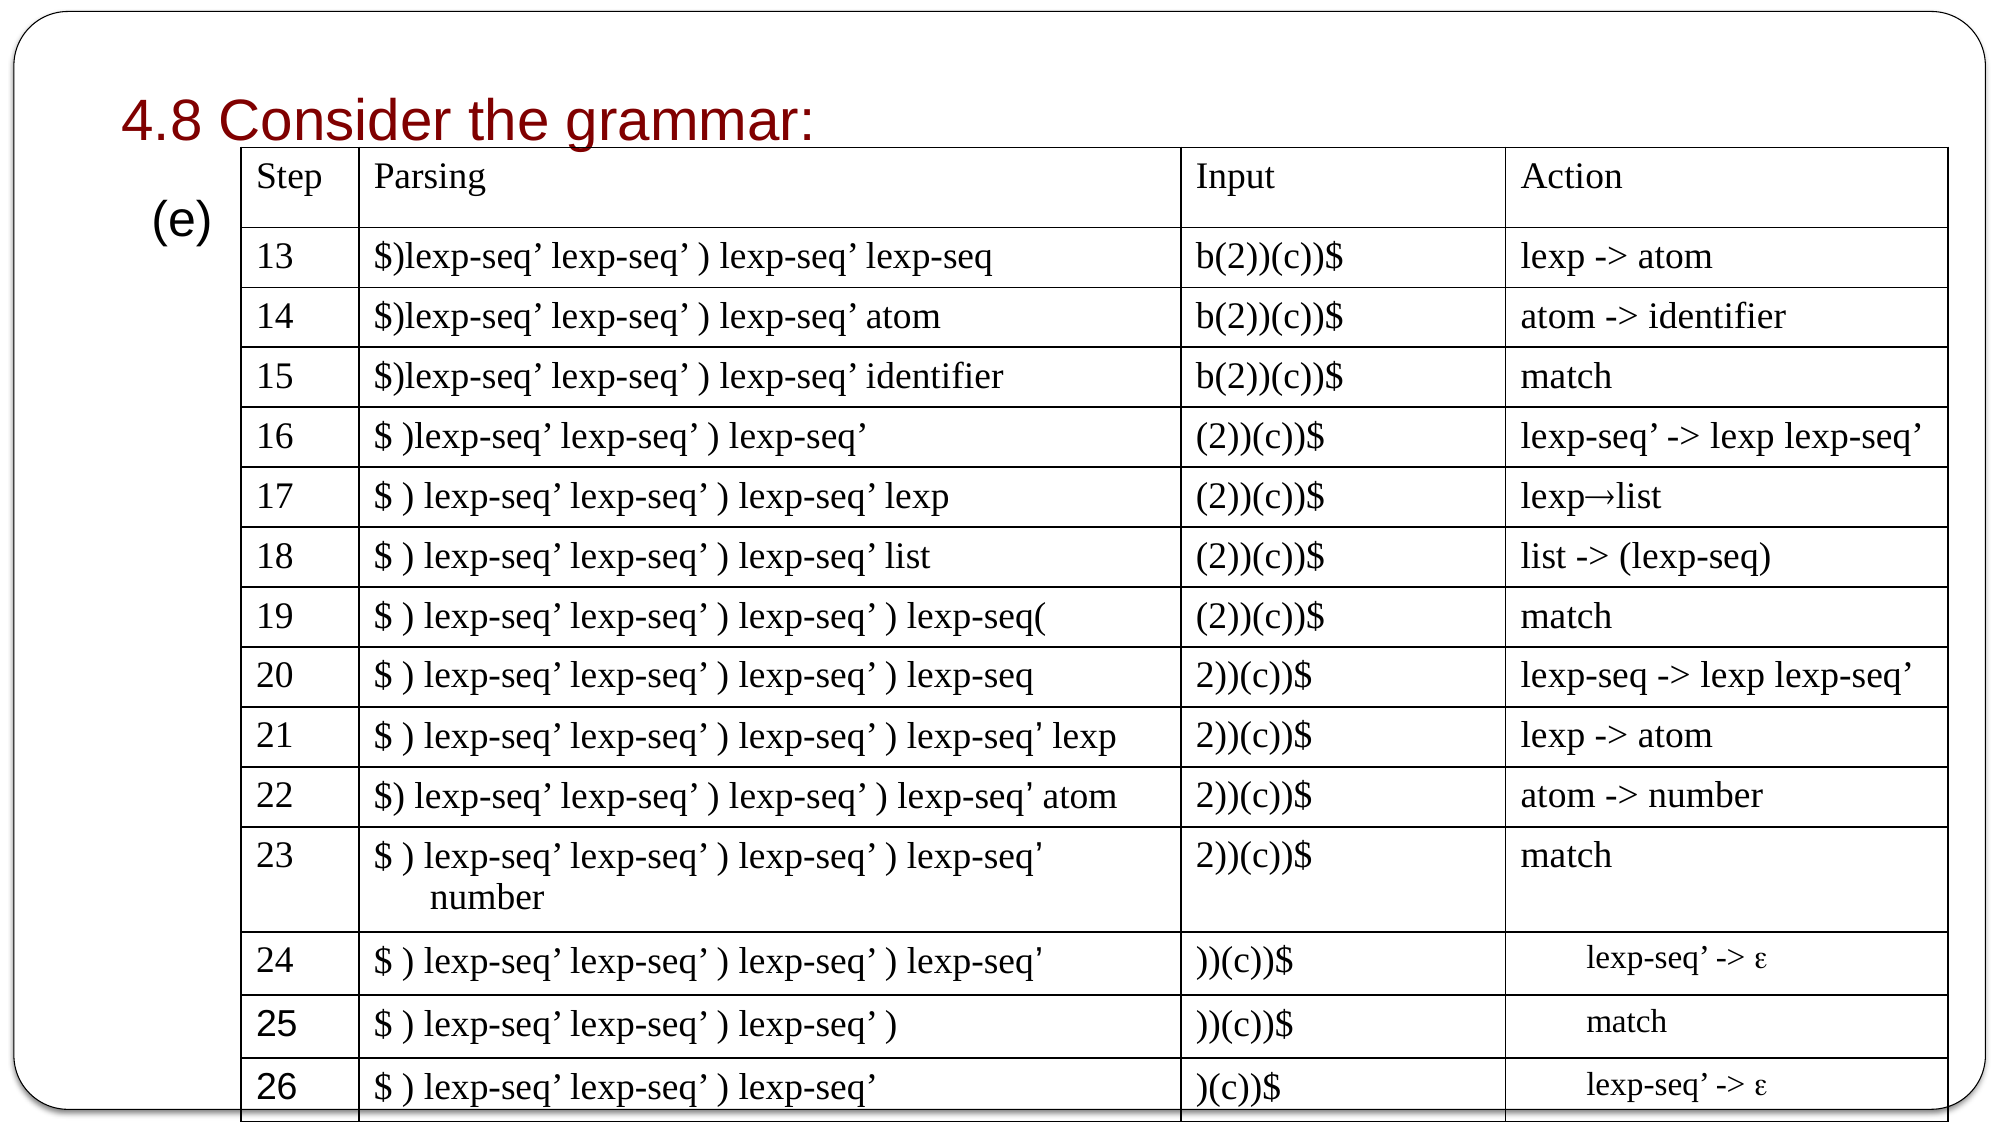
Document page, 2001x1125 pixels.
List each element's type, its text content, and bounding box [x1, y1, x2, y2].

table_cell 17 [242, 468, 358, 526]
table_header Action [1506, 148, 1947, 227]
table_cell ))(c))$ [1182, 933, 1505, 994]
table_cell $ ) lexp-seq’ lexp-seq’ ) lexp-seq’ ) [360, 996, 1180, 1057]
table_cell $) lexp-seq’ lexp-seq’ ) lexp-seq’ ) lexp-seq’ atom [360, 768, 1180, 826]
table_cell 14 [242, 288, 358, 346]
table_cell 25 [242, 996, 358, 1057]
table_cell $ ) lexp-seq’ lexp-seq’ ) lexp-seq’ ) lexp-seq’ number [360, 828, 1180, 931]
table_cell (2))(c))$ [1182, 588, 1505, 646]
table_cell lexp-seq’ -> lexp lexp-seq’ [1506, 408, 1947, 466]
table_cell $ )lexp-seq’ lexp-seq’ ) lexp-seq’ [360, 408, 1180, 466]
table_cell 24 [242, 933, 358, 994]
table_cell $ ) lexp-seq’ lexp-seq’ ) lexp-seq’ lexp [360, 468, 1180, 526]
table_cell )(c))$ [1182, 1059, 1505, 1121]
text_box (e) [136, 179, 240, 254]
table_cell 16 [242, 408, 358, 466]
table_cell $)lexp-seq’ lexp-seq’ ) lexp-seq’ lexp-seq [360, 228, 1180, 287]
table_cell 13 [242, 228, 358, 287]
table_cell lexp-seq’ ->  [1506, 933, 1947, 994]
table_cell 2))(c))$ [1182, 708, 1505, 766]
table_cell b(2))(c))$ [1182, 288, 1505, 346]
text_box 4.8 Consider the grammar: [106, 75, 1827, 160]
table_cell (2))(c))$ [1182, 468, 1505, 526]
table_cell (2))(c))$ [1182, 408, 1505, 466]
table_cell b(2))(c))$ [1182, 348, 1505, 406]
table_cell match [1506, 828, 1947, 931]
table_cell $ ) lexp-seq’ lexp-seq’ ) lexp-seq’ list [360, 528, 1180, 586]
table_cell 20 [242, 648, 358, 706]
table_cell lexp-seq’ ->  [1506, 1059, 1947, 1121]
table_cell ))(c))$ [1182, 996, 1505, 1057]
table_cell $ ) lexp-seq’ lexp-seq’ ) lexp-seq’ [360, 1059, 1180, 1121]
table_cell atom -> number [1506, 768, 1947, 826]
table_cell lexp-seq -> lexp lexp-seq’ [1506, 648, 1947, 706]
table_cell $ ) lexp-seq’ lexp-seq’ ) lexp-seq’ ) lexp-seq( [360, 588, 1180, 646]
table_cell 2))(c))$ [1182, 828, 1505, 931]
table_cell 26 [242, 1059, 358, 1121]
table_cell $ ) lexp-seq’ lexp-seq’ ) lexp-seq’ ) lexp-seq’ lexp [360, 708, 1180, 766]
table_cell list -> (lexp-seq) [1506, 528, 1947, 586]
table_cell (2))(c))$ [1182, 528, 1505, 586]
table_cell $ ) lexp-seq’ lexp-seq’ ) lexp-seq’ ) lexp-seq [360, 648, 1180, 706]
table_cell 18 [242, 528, 358, 586]
table_cell 22 [242, 768, 358, 826]
table_cell 15 [242, 348, 358, 406]
table_cell b(2))(c))$ [1182, 228, 1505, 287]
table_cell match [1506, 996, 1947, 1057]
table_cell match [1506, 348, 1947, 406]
table_cell 23 [242, 828, 358, 931]
table_header Step [242, 148, 358, 227]
table_header Input [1182, 148, 1505, 227]
table_cell 2))(c))$ [1182, 768, 1505, 826]
table_cell atom -> identifier [1506, 288, 1947, 346]
table_cell 19 [242, 588, 358, 646]
table_cell lexp -> atom [1506, 228, 1947, 287]
table_cell $)lexp-seq’ lexp-seq’ ) lexp-seq’ identifier [360, 348, 1180, 406]
table_cell lexp -> atom [1506, 708, 1947, 766]
table_cell $)lexp-seq’ lexp-seq’ ) lexp-seq’ atom [360, 288, 1180, 346]
table_cell $ ) lexp-seq’ lexp-seq’ ) lexp-seq’ ) lexp-seq’ [360, 933, 1180, 994]
table_cell lexplist [1506, 468, 1947, 526]
table_cell match [1506, 588, 1947, 646]
table_cell 21 [242, 708, 358, 766]
table_header Parsing [360, 148, 1180, 227]
table_cell 2))(c))$ [1182, 648, 1505, 706]
